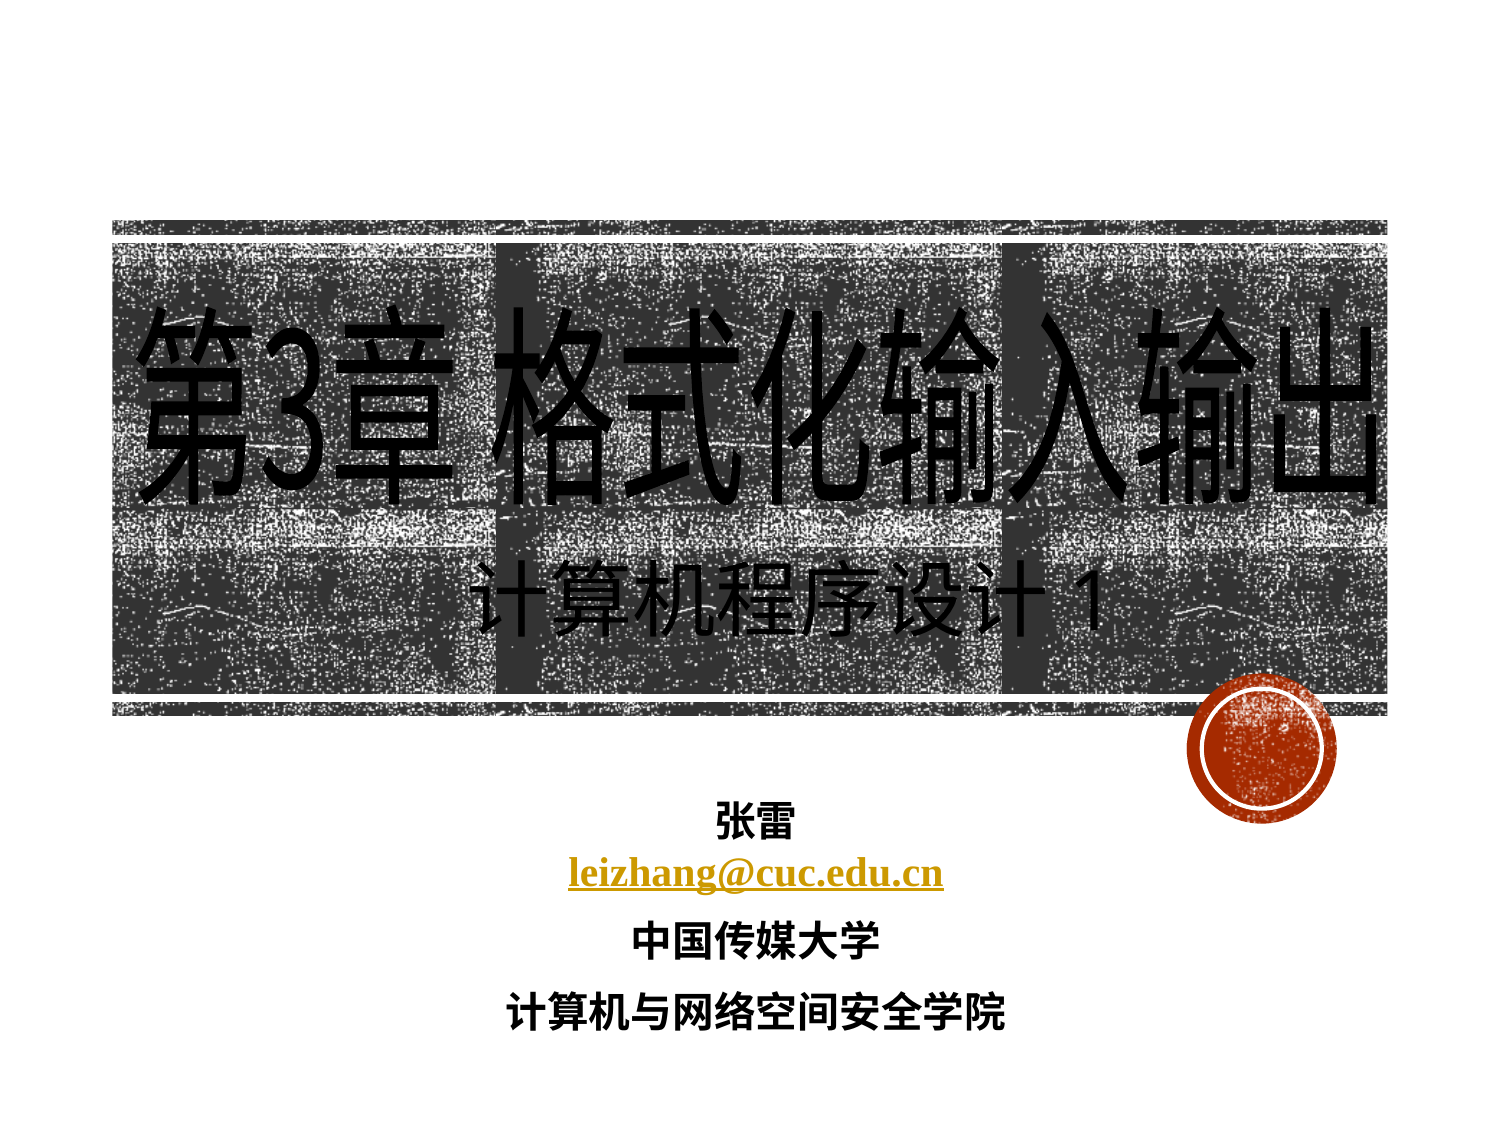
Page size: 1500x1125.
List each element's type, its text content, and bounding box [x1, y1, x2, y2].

text_box 计算机程序设计1 [289, 550, 1294, 656]
text_box 张雷 leizhang@cuc.edu.cn 中国传媒大学 计算机与网络空间安全学院 [397, 786, 1115, 1125]
